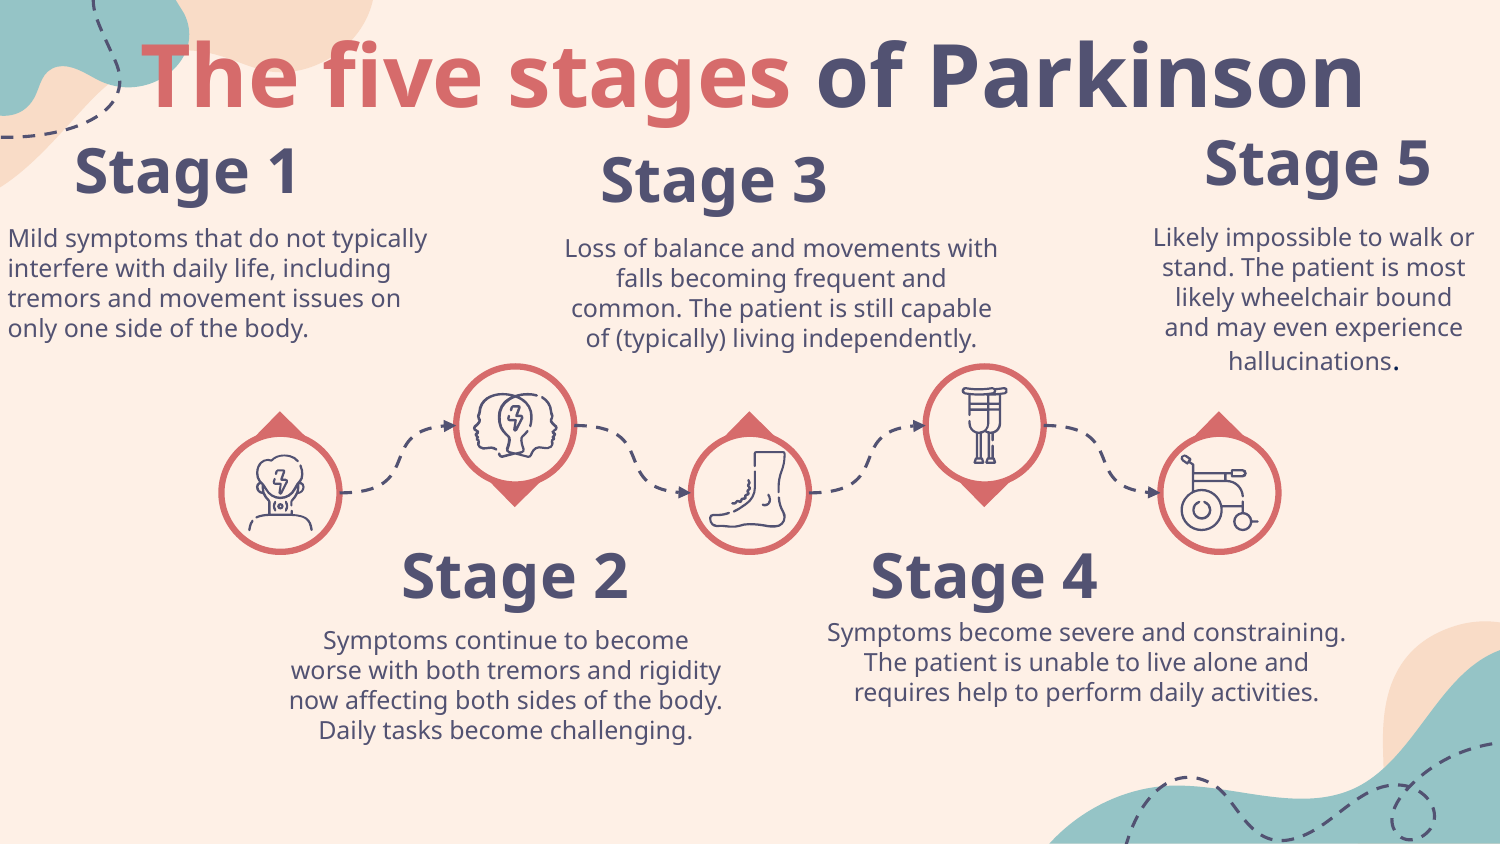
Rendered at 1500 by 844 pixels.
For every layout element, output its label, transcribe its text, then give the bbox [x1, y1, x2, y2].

title The five stages of Parkinson [121, 28, 1386, 140]
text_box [455, 366, 575, 508]
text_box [690, 411, 810, 553]
text_box Stage 2 [352, 545, 678, 602]
text_box Symptoms become severe and constraining. The patient is unable to live alone and requires help to perform daily activities. [822, 601, 1352, 727]
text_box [808, 425, 926, 494]
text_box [1043, 425, 1161, 494]
text_box Stage 1 [25, 140, 351, 197]
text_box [472, 392, 558, 459]
text_box Likely impossible to walk or stand. The patient is most likely wheelchair bound and may even experience hallucinations. [1151, 206, 1477, 290]
text_box Stage 4 [822, 545, 1148, 602]
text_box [339, 425, 457, 494]
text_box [1179, 454, 1260, 532]
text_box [574, 425, 692, 494]
text_box Stage 5 [1155, 132, 1481, 188]
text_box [708, 450, 787, 528]
text_box Loss of balance and movements with falls becoming frequent and common. The patient is still capable of (typically) living independently. [560, 217, 1004, 301]
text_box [925, 366, 1044, 508]
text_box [1160, 411, 1279, 553]
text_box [247, 454, 314, 532]
text_box Mild symptoms that do not typically interfere with daily life, including tremors and movement issues on only one side of the body. [7, 207, 486, 296]
text_box Symptoms continue to become worse with both tremors and rigidity now affecting both sides of the body. Daily tasks become challenging. [286, 609, 727, 693]
text_box Stage 3 [551, 150, 877, 206]
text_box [221, 411, 340, 553]
